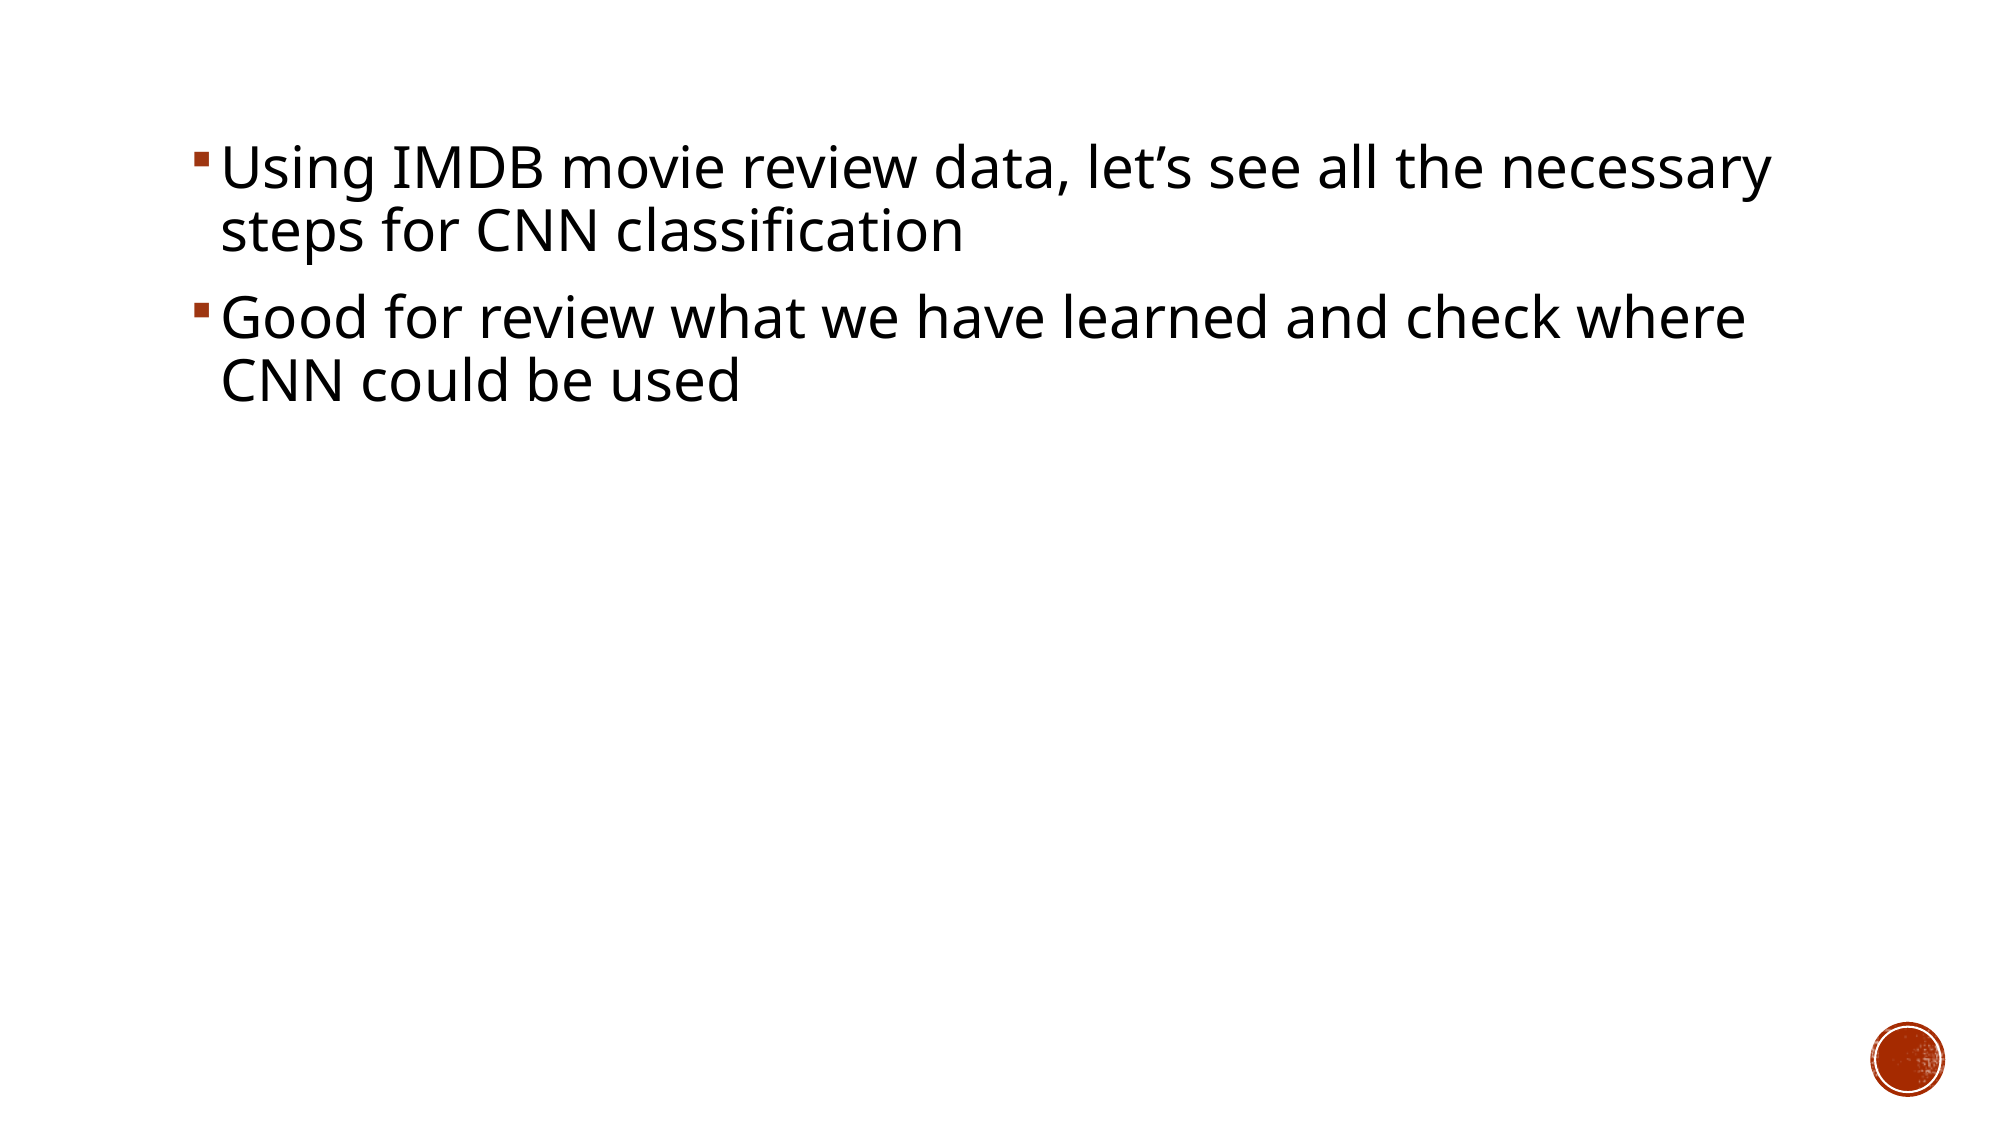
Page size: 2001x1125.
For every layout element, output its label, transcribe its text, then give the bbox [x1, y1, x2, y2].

list Using IMDB movie review data, let’s see all the necessary steps for CNN classification Good for review what we have learned and check where CNN could be used [175, 130, 1826, 1013]
